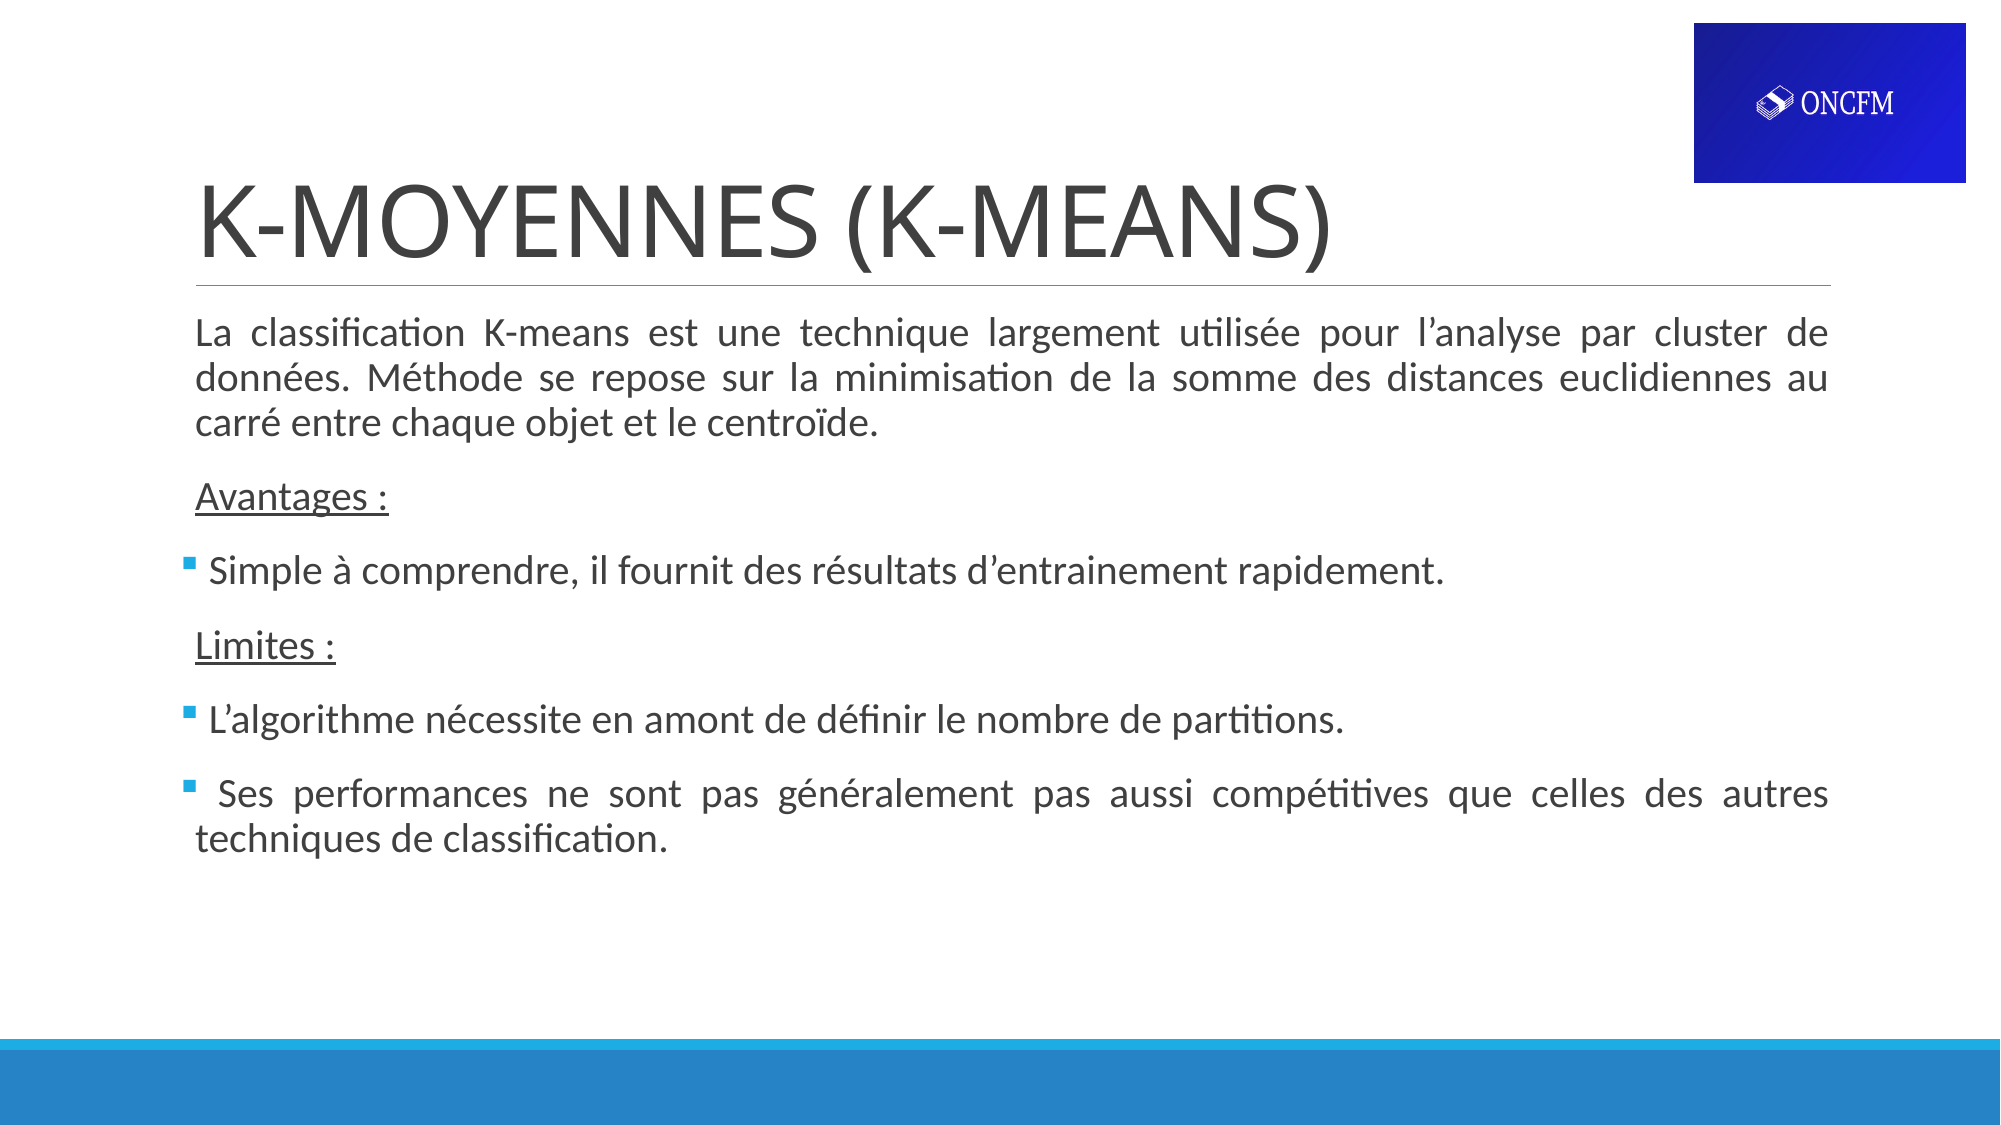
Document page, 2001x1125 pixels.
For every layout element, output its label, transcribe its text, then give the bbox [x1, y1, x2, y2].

title K-MOYENNES (K-MEANS) [180, 47, 1830, 285]
picture [1693, 22, 1967, 184]
list La classification K-means est une technique largement utilisée pour l’analyse par cluster de données. Méthode se repose sur la minimisation de la somme des distances euclidiennes au carré entre chaque objet et le centroïde. Avantages : Simple à comprendre, il fournit des résultats d’entrainement rapidement. Limites : L’algorithme nécessite en amont de définir le nombre de partitions. Ses performances ne sont pas généralement pas aussi compétitives que celles des autres techniques de classification. [180, 302, 1830, 963]
